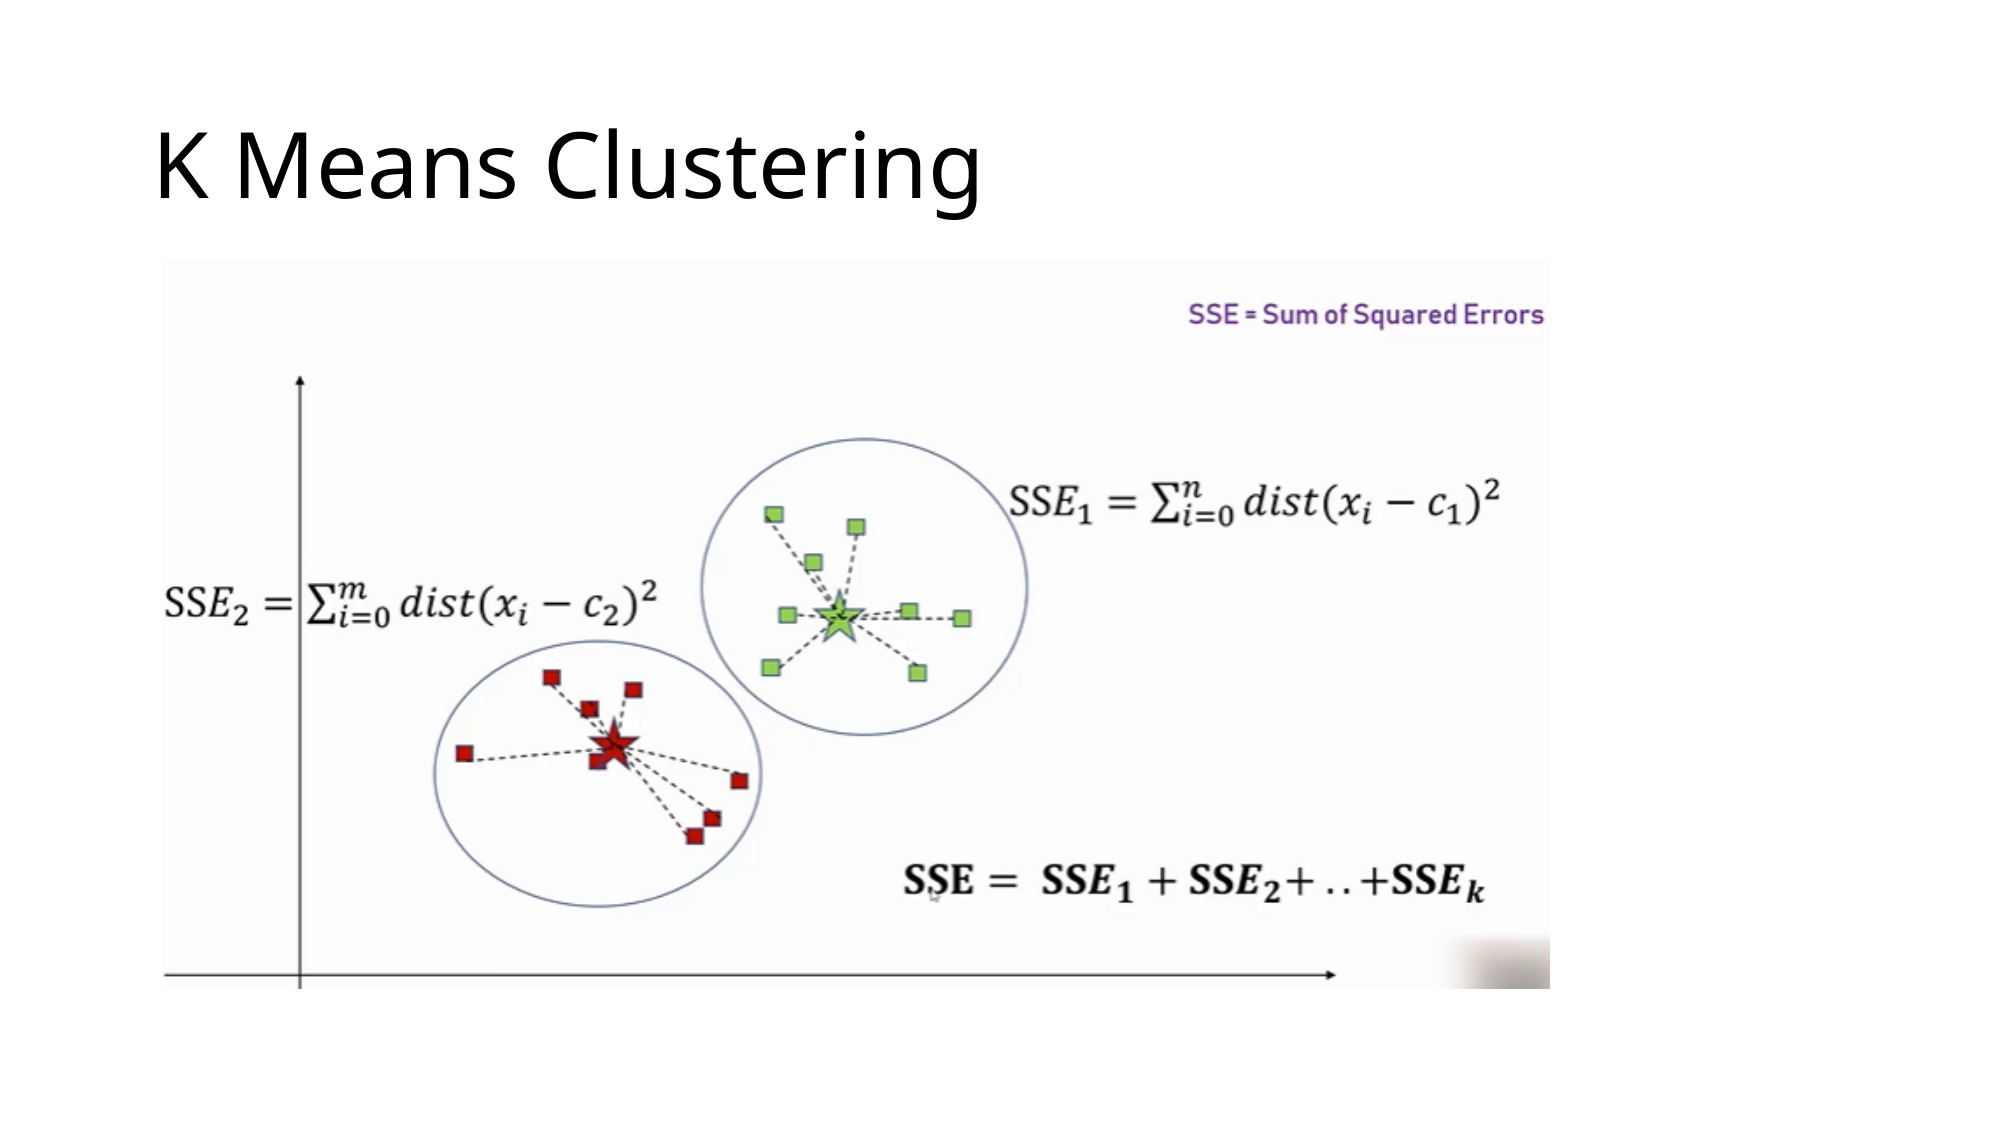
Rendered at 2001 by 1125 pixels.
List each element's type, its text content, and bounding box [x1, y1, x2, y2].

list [162, 259, 1550, 989]
title K Means Clustering [137, 59, 1863, 278]
